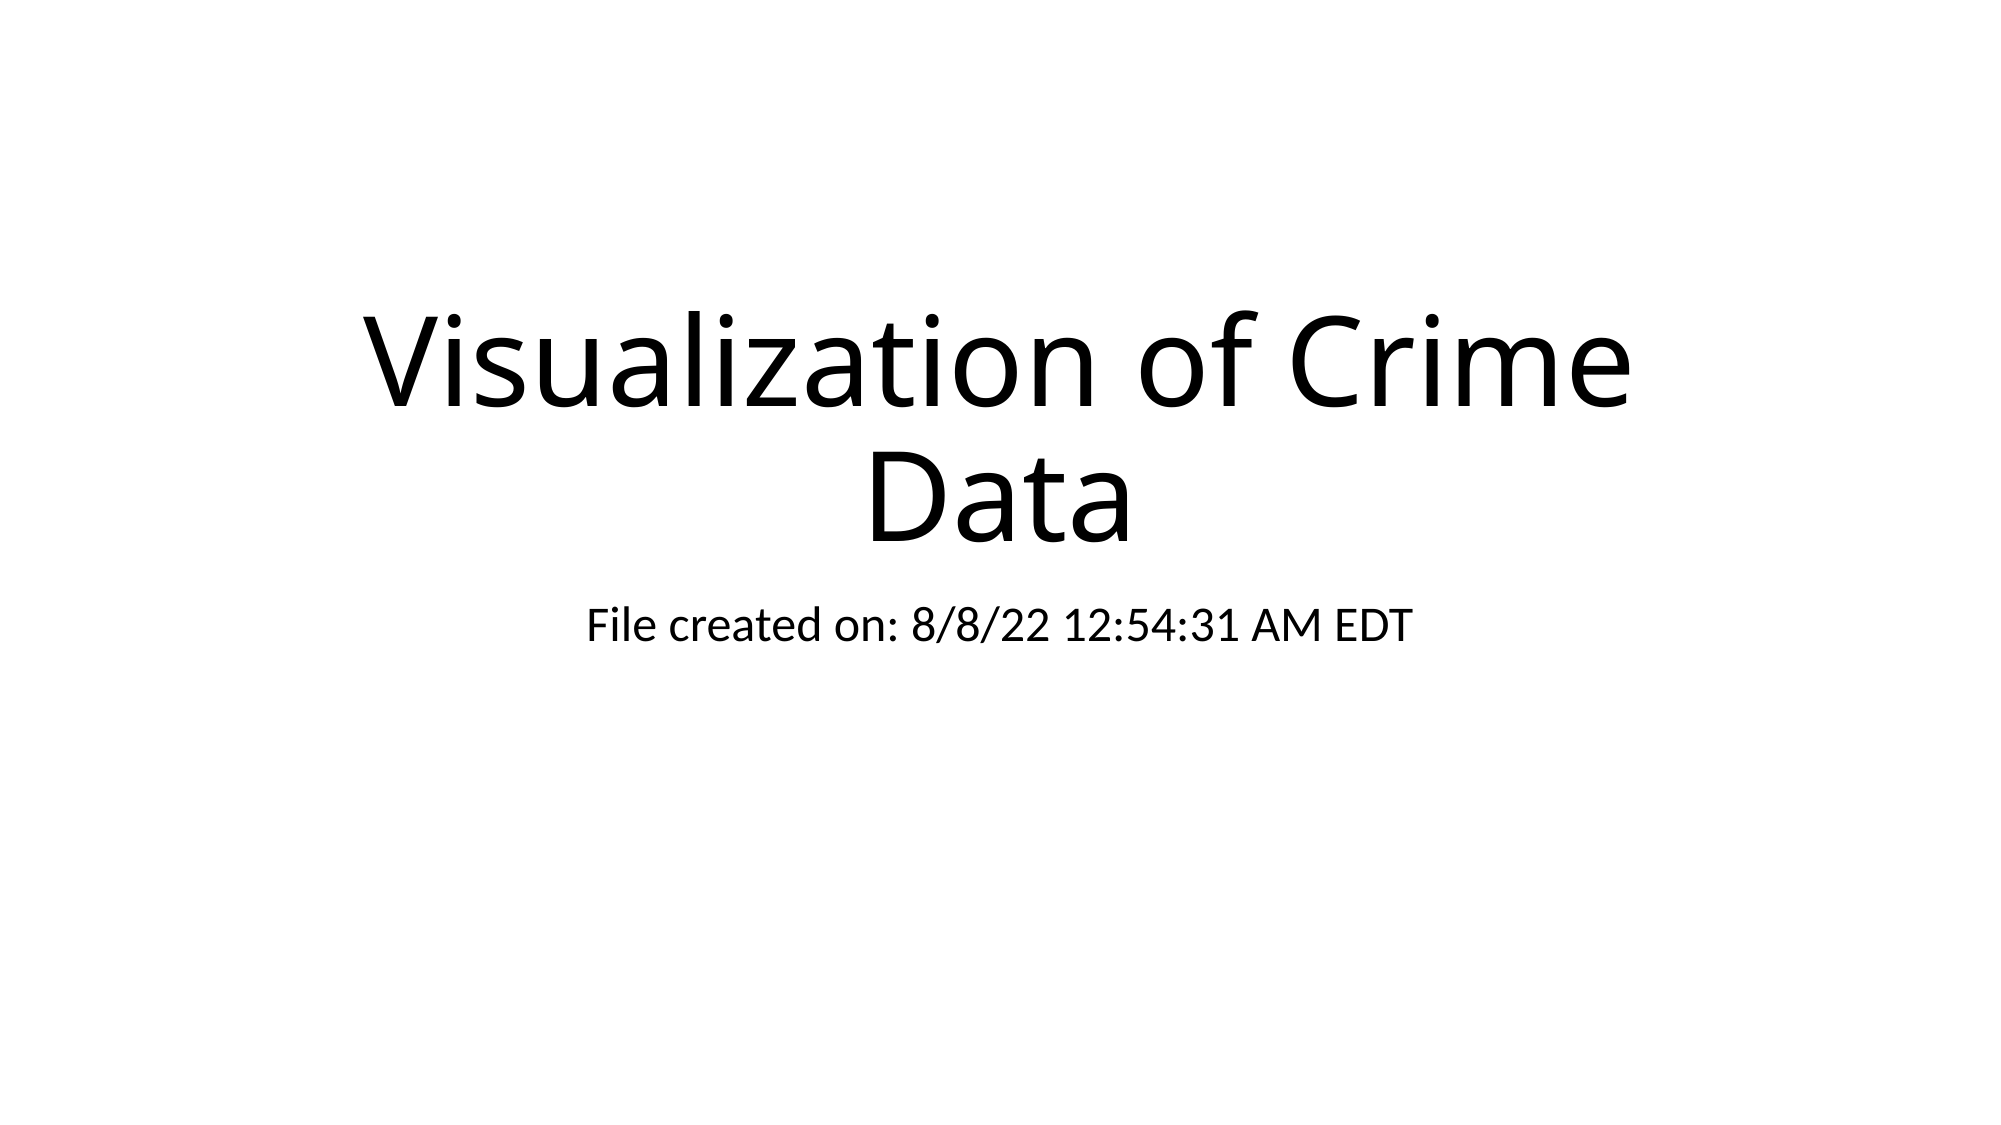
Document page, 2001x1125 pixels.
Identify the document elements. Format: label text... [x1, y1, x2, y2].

subtitle File created on: 8/8/22 12:54:31 AM EDT [249, 590, 1750, 863]
title Visualization of Crime Data [249, 184, 1750, 576]
